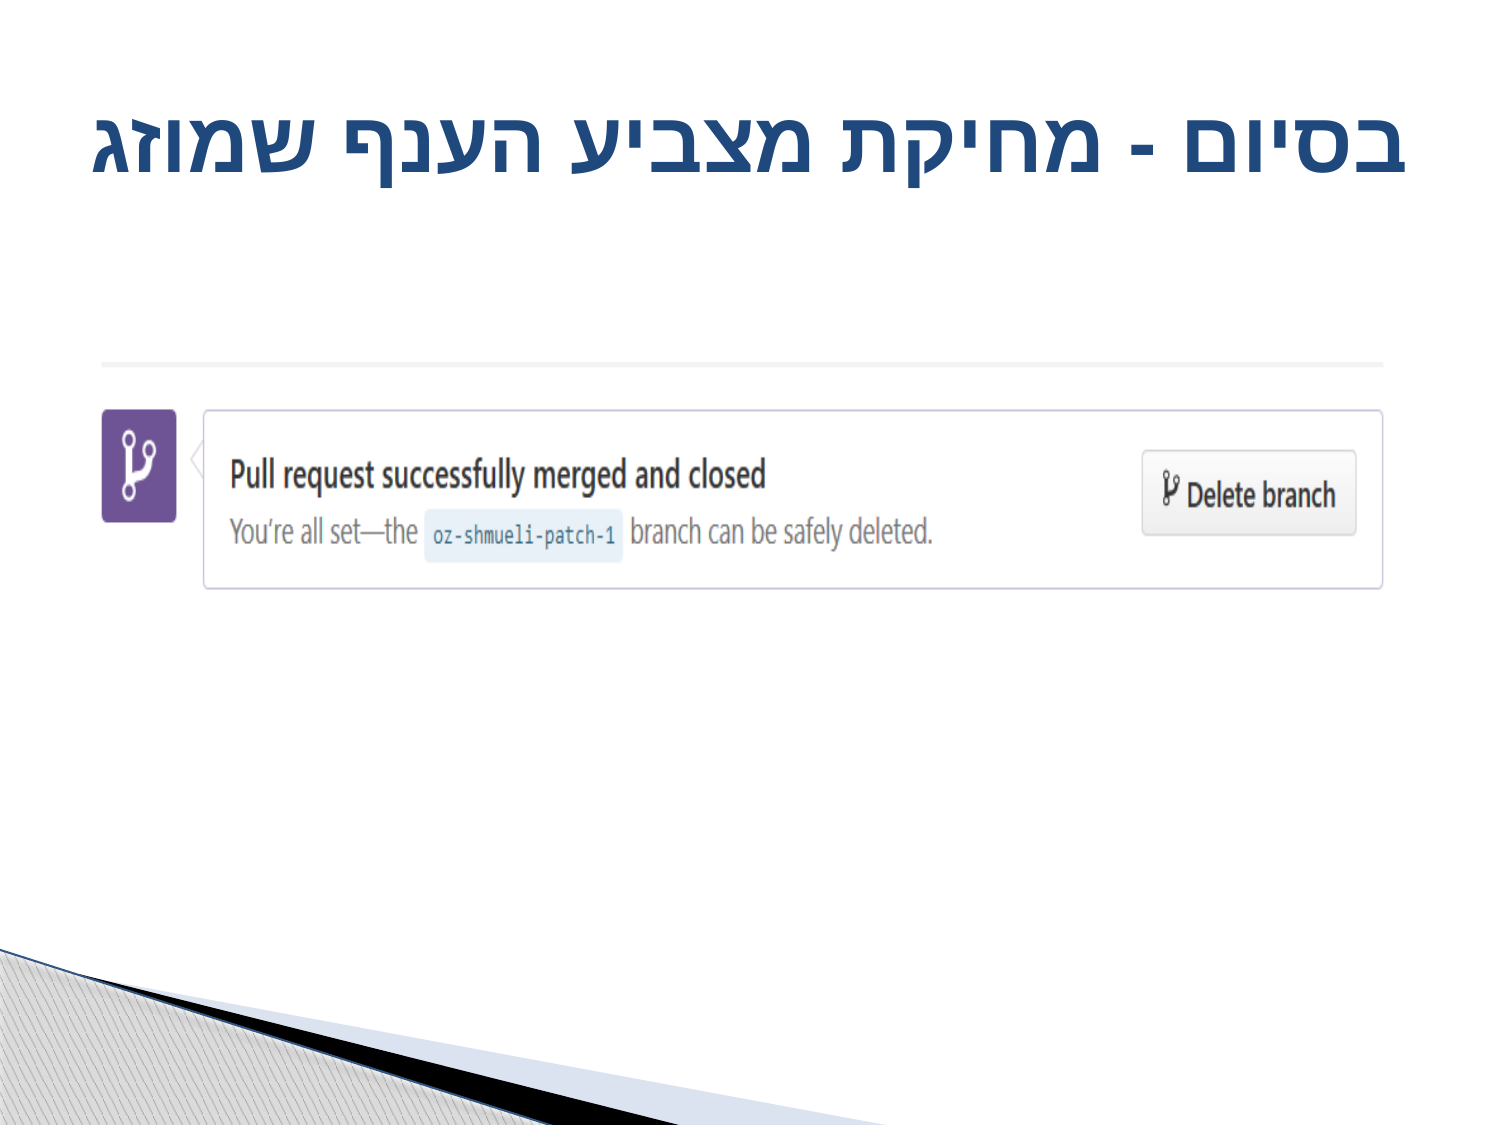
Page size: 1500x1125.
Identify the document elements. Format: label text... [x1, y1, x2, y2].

picture [49, 362, 1391, 613]
title בסיום - מחיקת מצביע הענף שמוזג [75, 45, 1425, 233]
